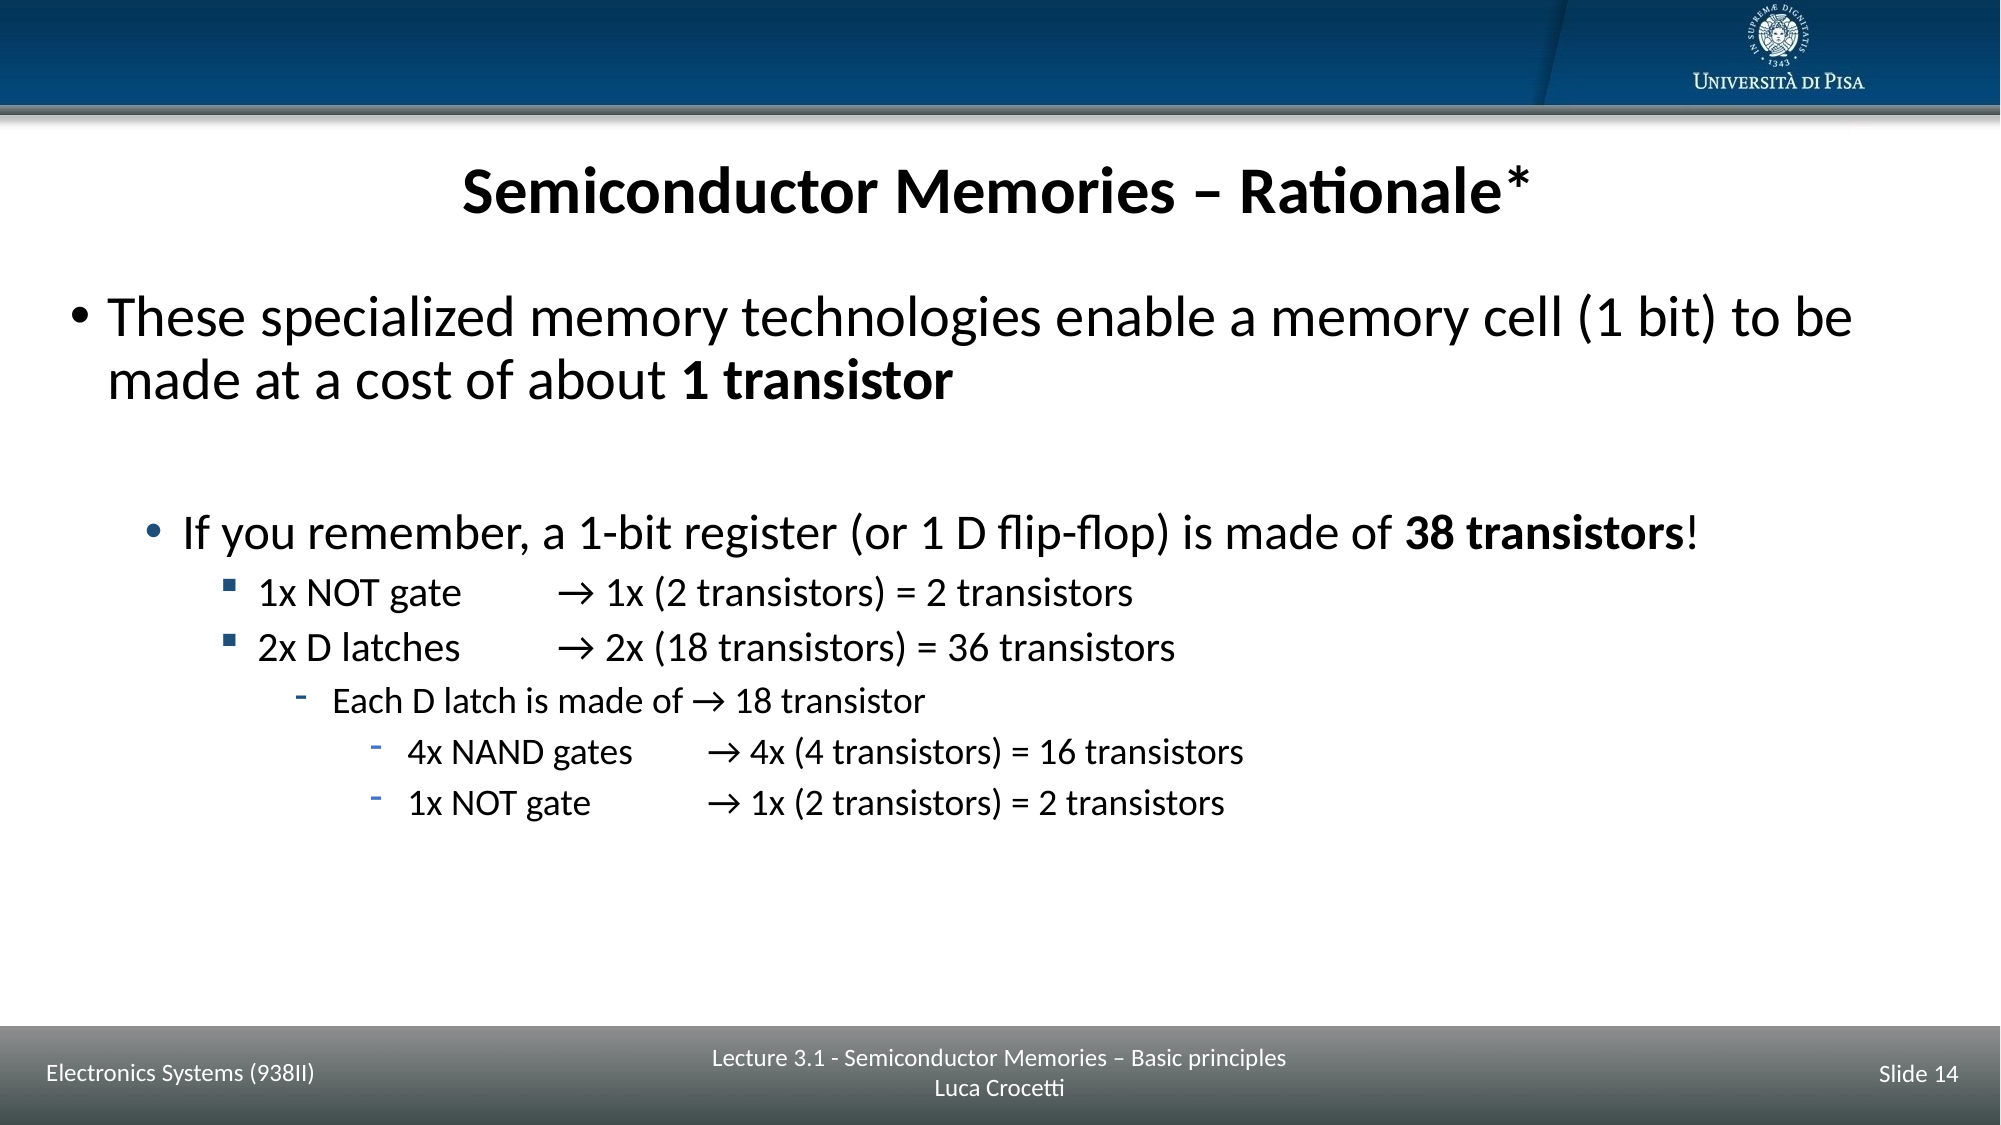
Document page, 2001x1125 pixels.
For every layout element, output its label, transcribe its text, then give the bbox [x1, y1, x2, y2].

picture [0, 0, 2001, 1125]
title Semiconductor Memories – Rationale* [55, 138, 1945, 244]
list These specialized memory technologies enable a memory cell (1 bit) to be made at a cost of about 1 transistor If you remember, a 1-bit register (or 1 D flip-flop) is made of 38 transistors! 1x NOT gate → 1x (2 transistors) = 2 transistors 2x D latches → 2x (18 transistors) = 36 transistors Each D latch is made of → 18 transistor 4x NAND gates → 4x (4 transistors) = 16 transistors 1x NOT gate → 1x (2 transistors) = 2 transistors [55, 278, 1945, 993]
